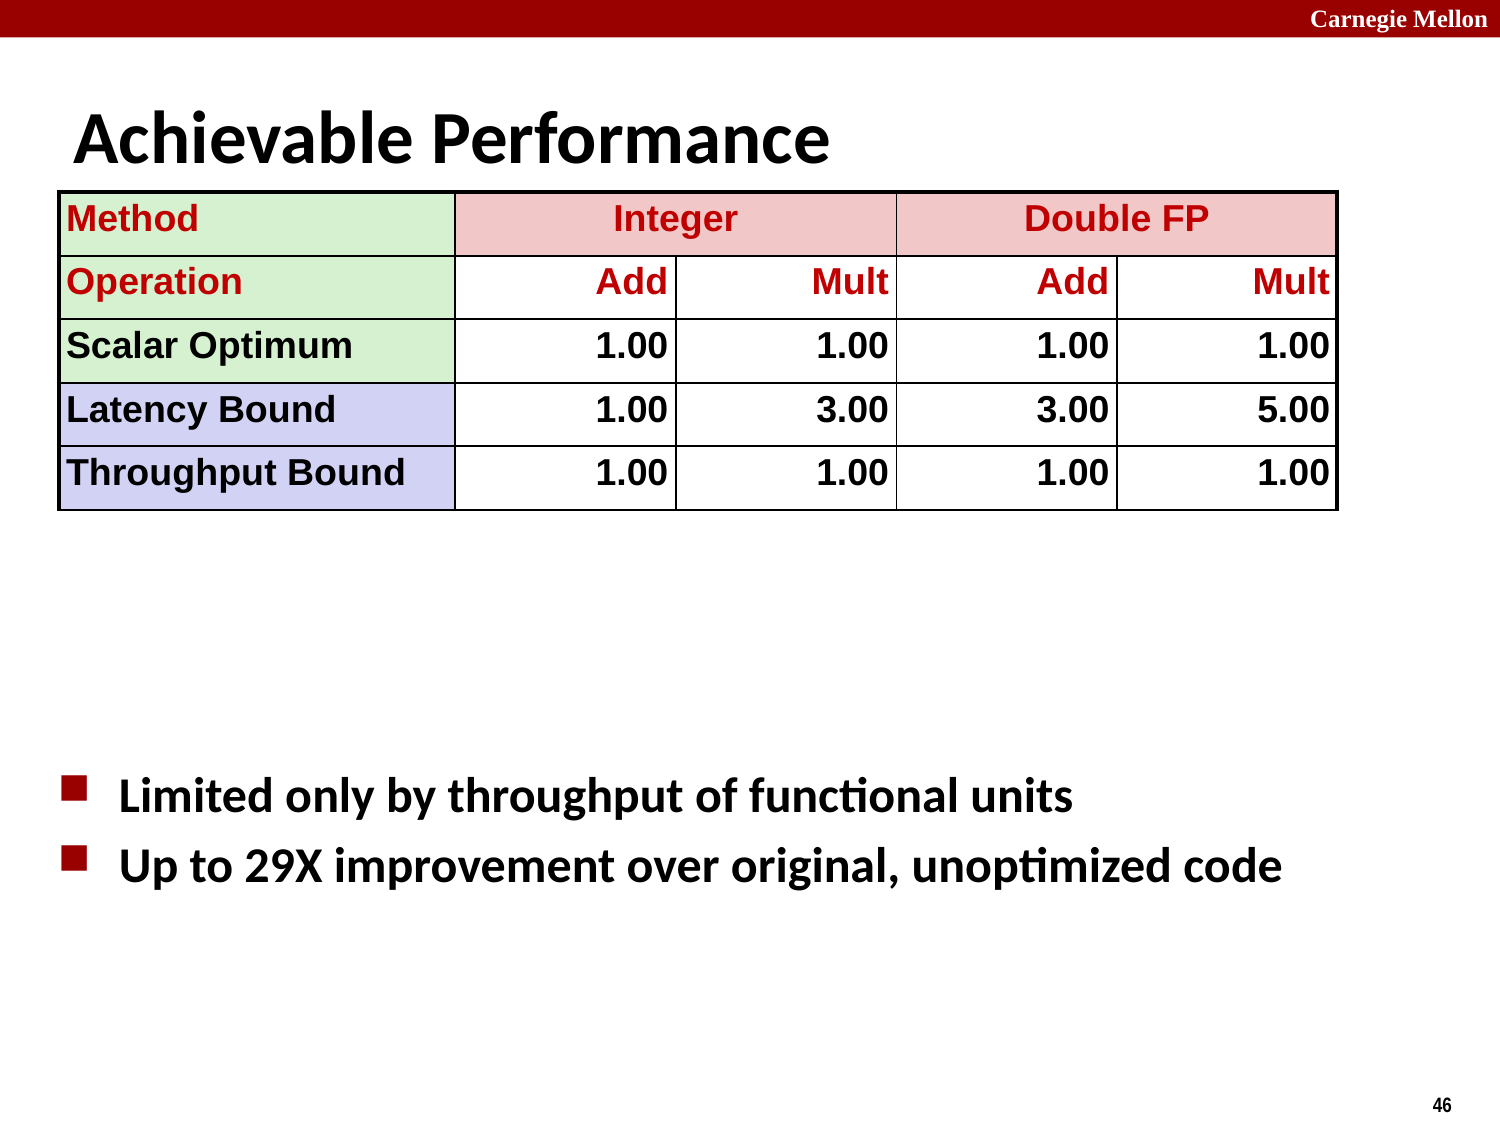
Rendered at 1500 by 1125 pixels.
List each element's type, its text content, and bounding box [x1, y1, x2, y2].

table_cell Mult [1118, 257, 1335, 318]
table_cell 1.00 [897, 447, 1116, 509]
table_cell Mult [677, 257, 896, 318]
table_cell 3.00 [897, 384, 1116, 445]
table_cell 1.00 [897, 320, 1116, 382]
table_cell 1.00 [1118, 320, 1335, 382]
table_cell Throughput Bound [61, 447, 454, 509]
table_cell 5.00 [1118, 384, 1335, 445]
table_cell 1.00 [456, 384, 675, 445]
table_cell 3.00 [677, 384, 896, 445]
title Achievable Performance [58, 71, 1305, 190]
table_cell Scalar Optimum [61, 320, 454, 382]
table_cell 1.00 [1118, 447, 1335, 509]
table_cell Add [897, 257, 1116, 318]
table_cell Operation [61, 257, 454, 318]
table_cell 1.00 [677, 447, 896, 509]
table_header Method [61, 194, 454, 255]
table_cell 1.00 [456, 447, 675, 509]
table_cell 1.00 [456, 320, 675, 382]
table_header Double FP [897, 194, 1335, 255]
table_cell Latency Bound [61, 384, 454, 445]
table_header Integer [456, 194, 896, 255]
table_cell Add [456, 257, 675, 318]
table_cell 1.00 [677, 320, 896, 382]
list Limited only by throughput of functional units Up to 29X improvement over original, unoptimized code [47, 754, 1411, 1063]
